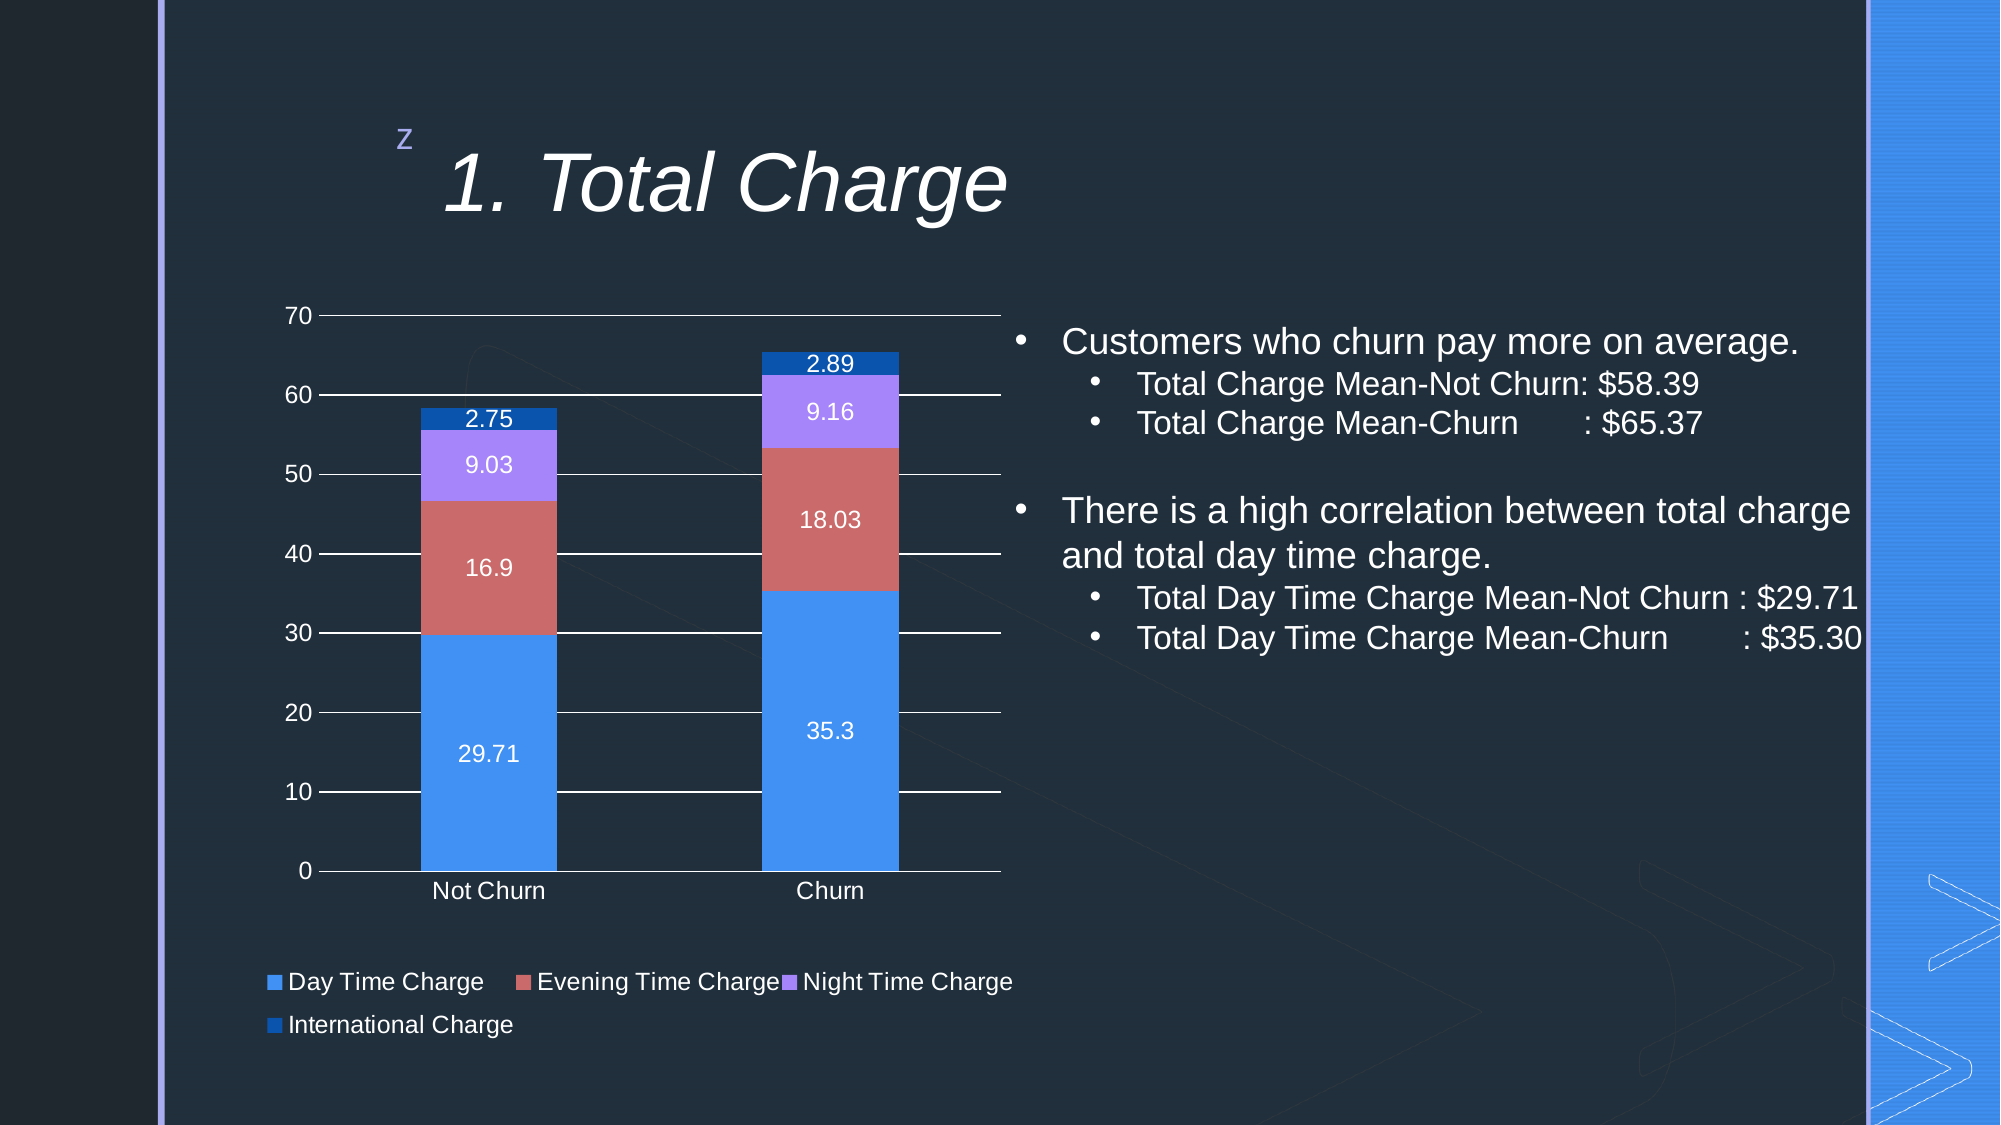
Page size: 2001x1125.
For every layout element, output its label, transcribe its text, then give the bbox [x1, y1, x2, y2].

title 1. Total Charge [428, 132, 1734, 309]
chart [265, 260, 1021, 1056]
picture [1871, 0, 2000, 1125]
text_box Customers who churn pay more on average. Total Charge Mean-Not Churn: $58.39 Total Charge Mean-Churn : $65.37 There is a high correlation between total charge and total day time charge. Total Day Time Charge Mean-Not Churn : $29.71 Total Day Time Charge Mean-Churn : $35.30 [1021, 309, 1882, 709]
